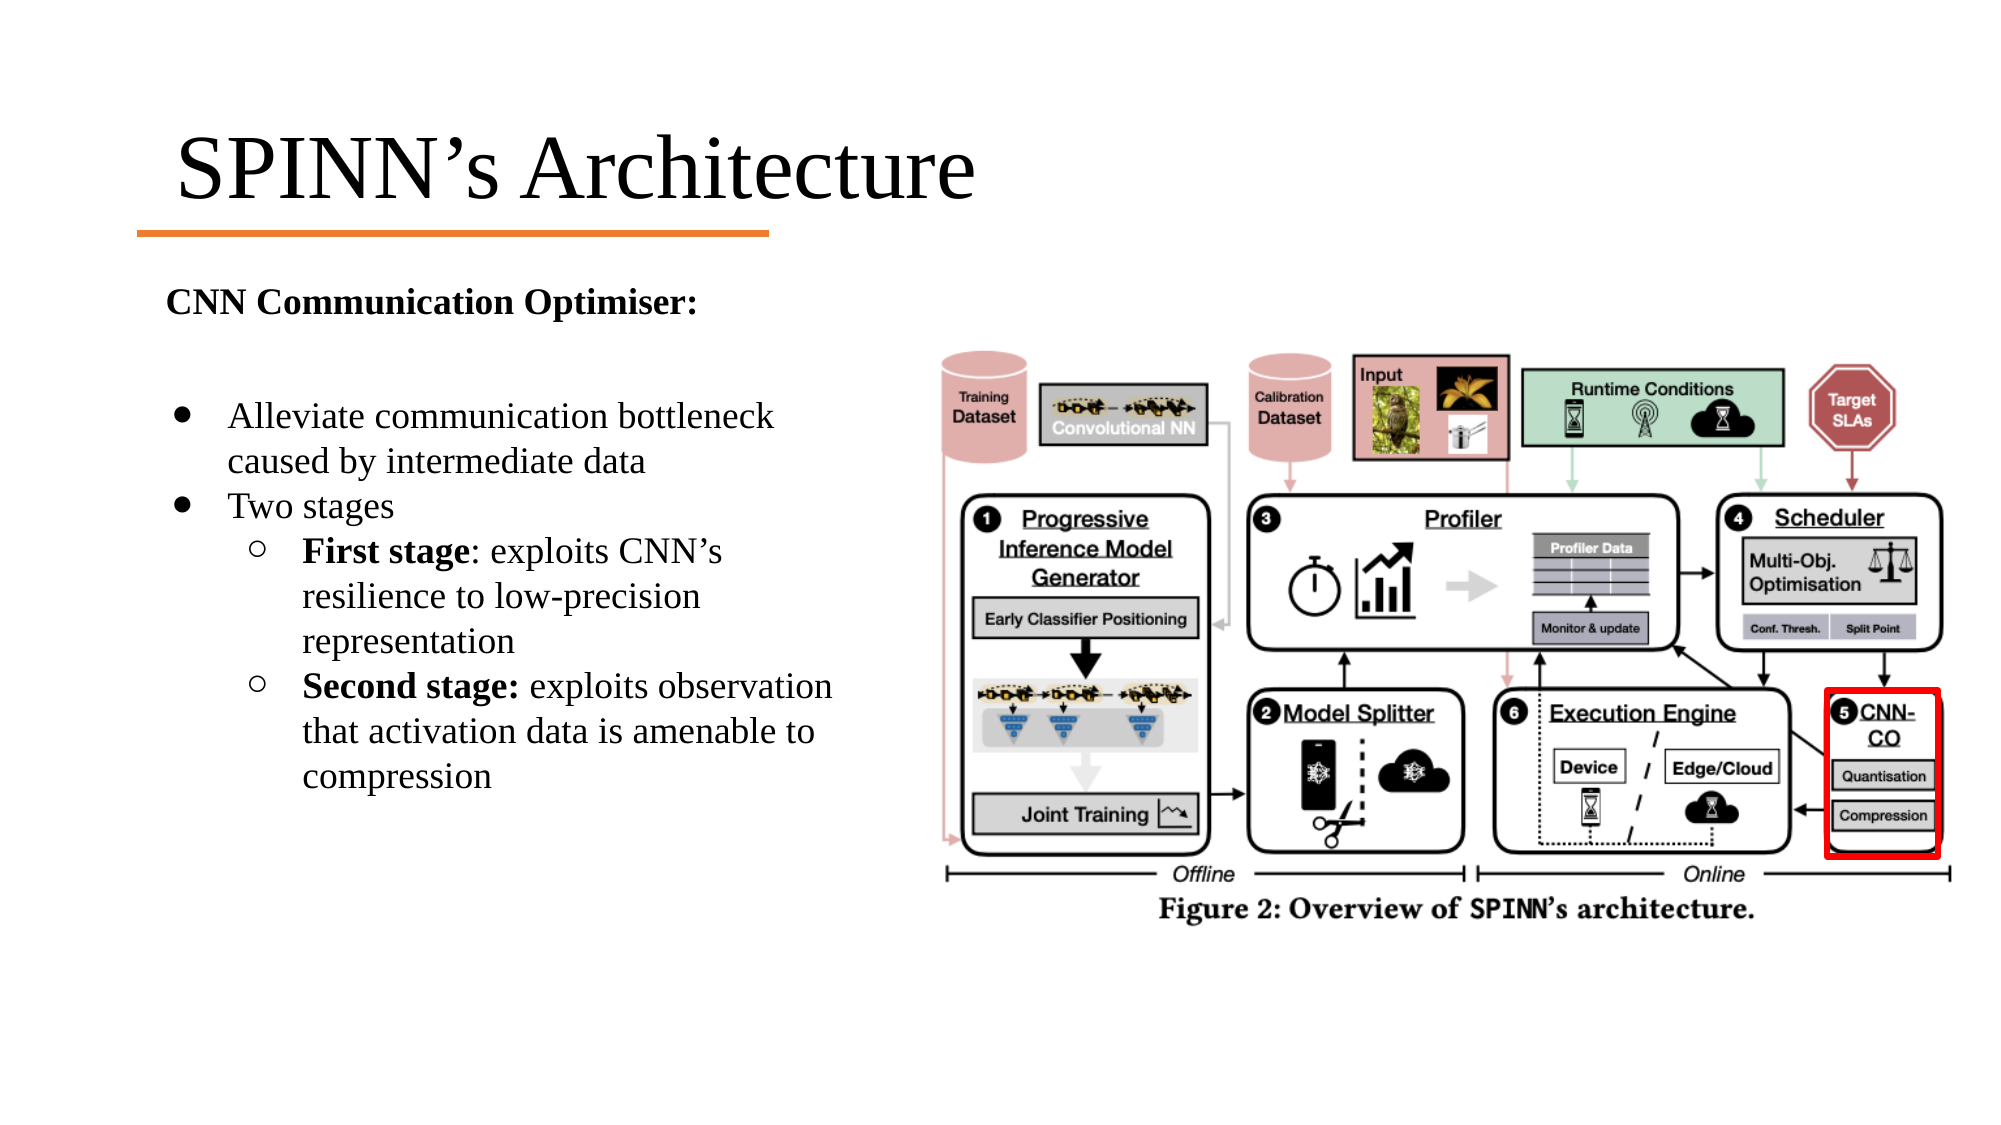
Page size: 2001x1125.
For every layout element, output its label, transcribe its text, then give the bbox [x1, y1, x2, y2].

text_box Alleviate communication bottleneck caused by intermediate data Two stages First stage: exploits CNN’s resilience to low-precision representation Second stage: exploits observation that activation data is amenable to compression [137, 330, 847, 811]
text_box CNN Communication Optimiser: [150, 262, 839, 330]
title SPINN’s Architecture [137, 59, 1863, 278]
picture [852, 291, 1971, 939]
